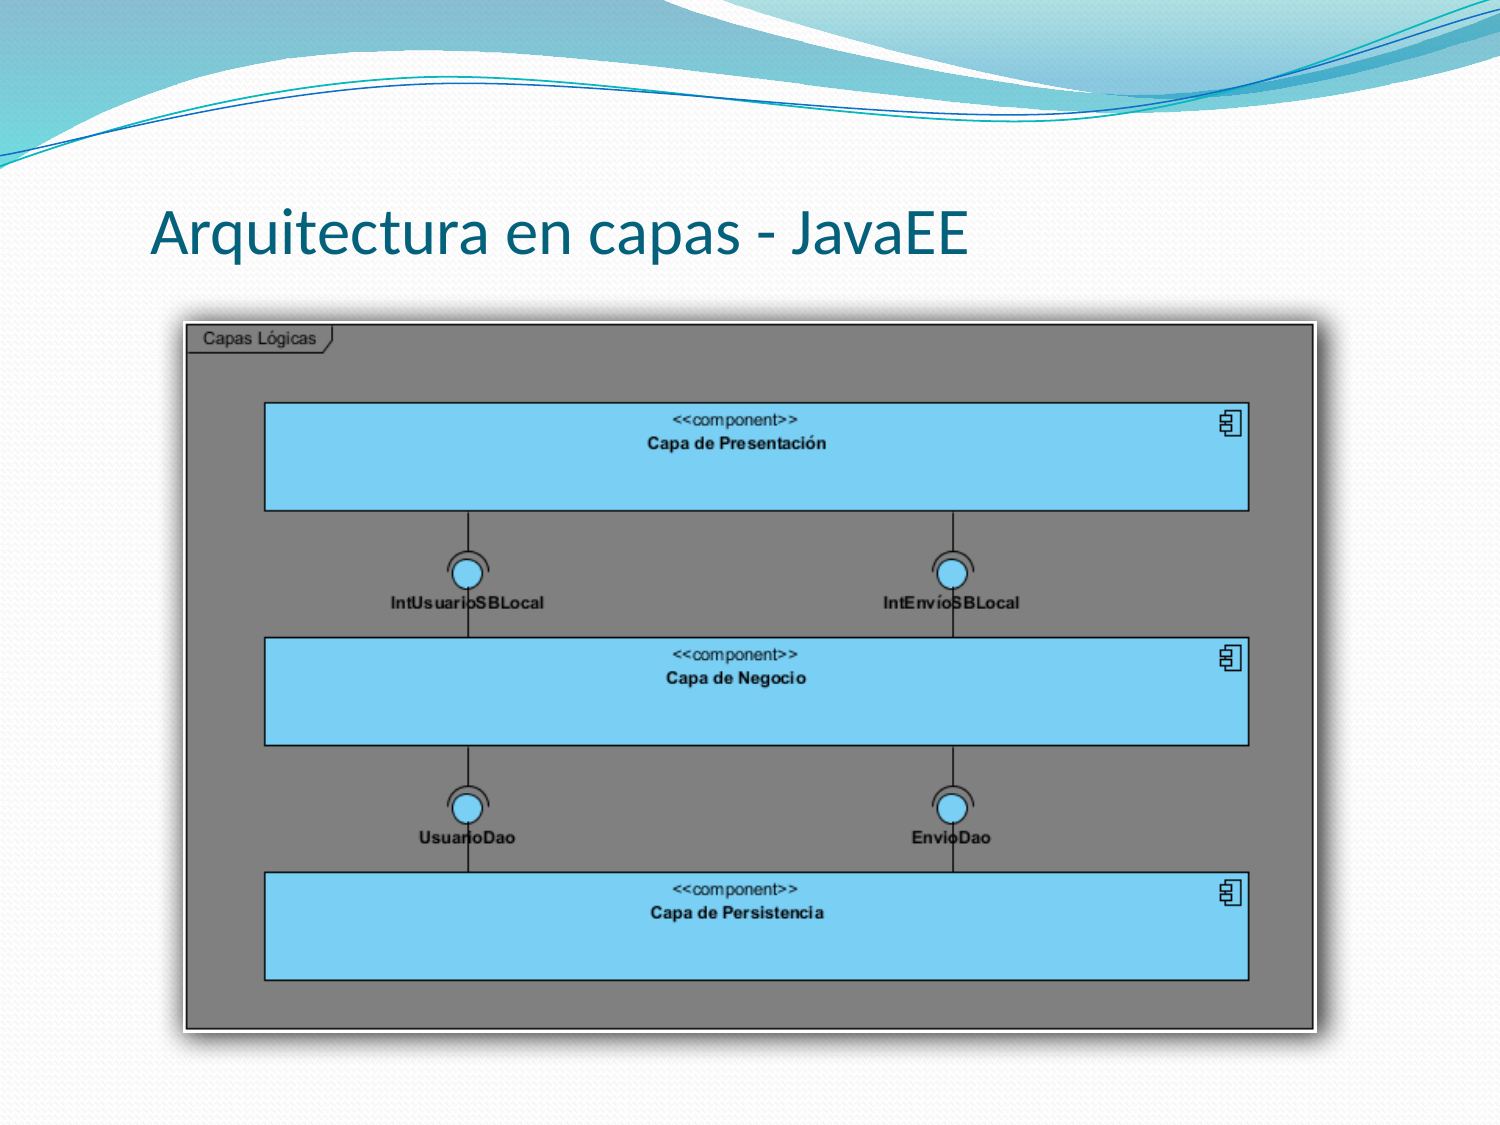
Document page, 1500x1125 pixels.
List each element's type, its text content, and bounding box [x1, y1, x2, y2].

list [183, 321, 1317, 1034]
title Arquitectura en capas - JavaEE [150, 101, 1329, 268]
